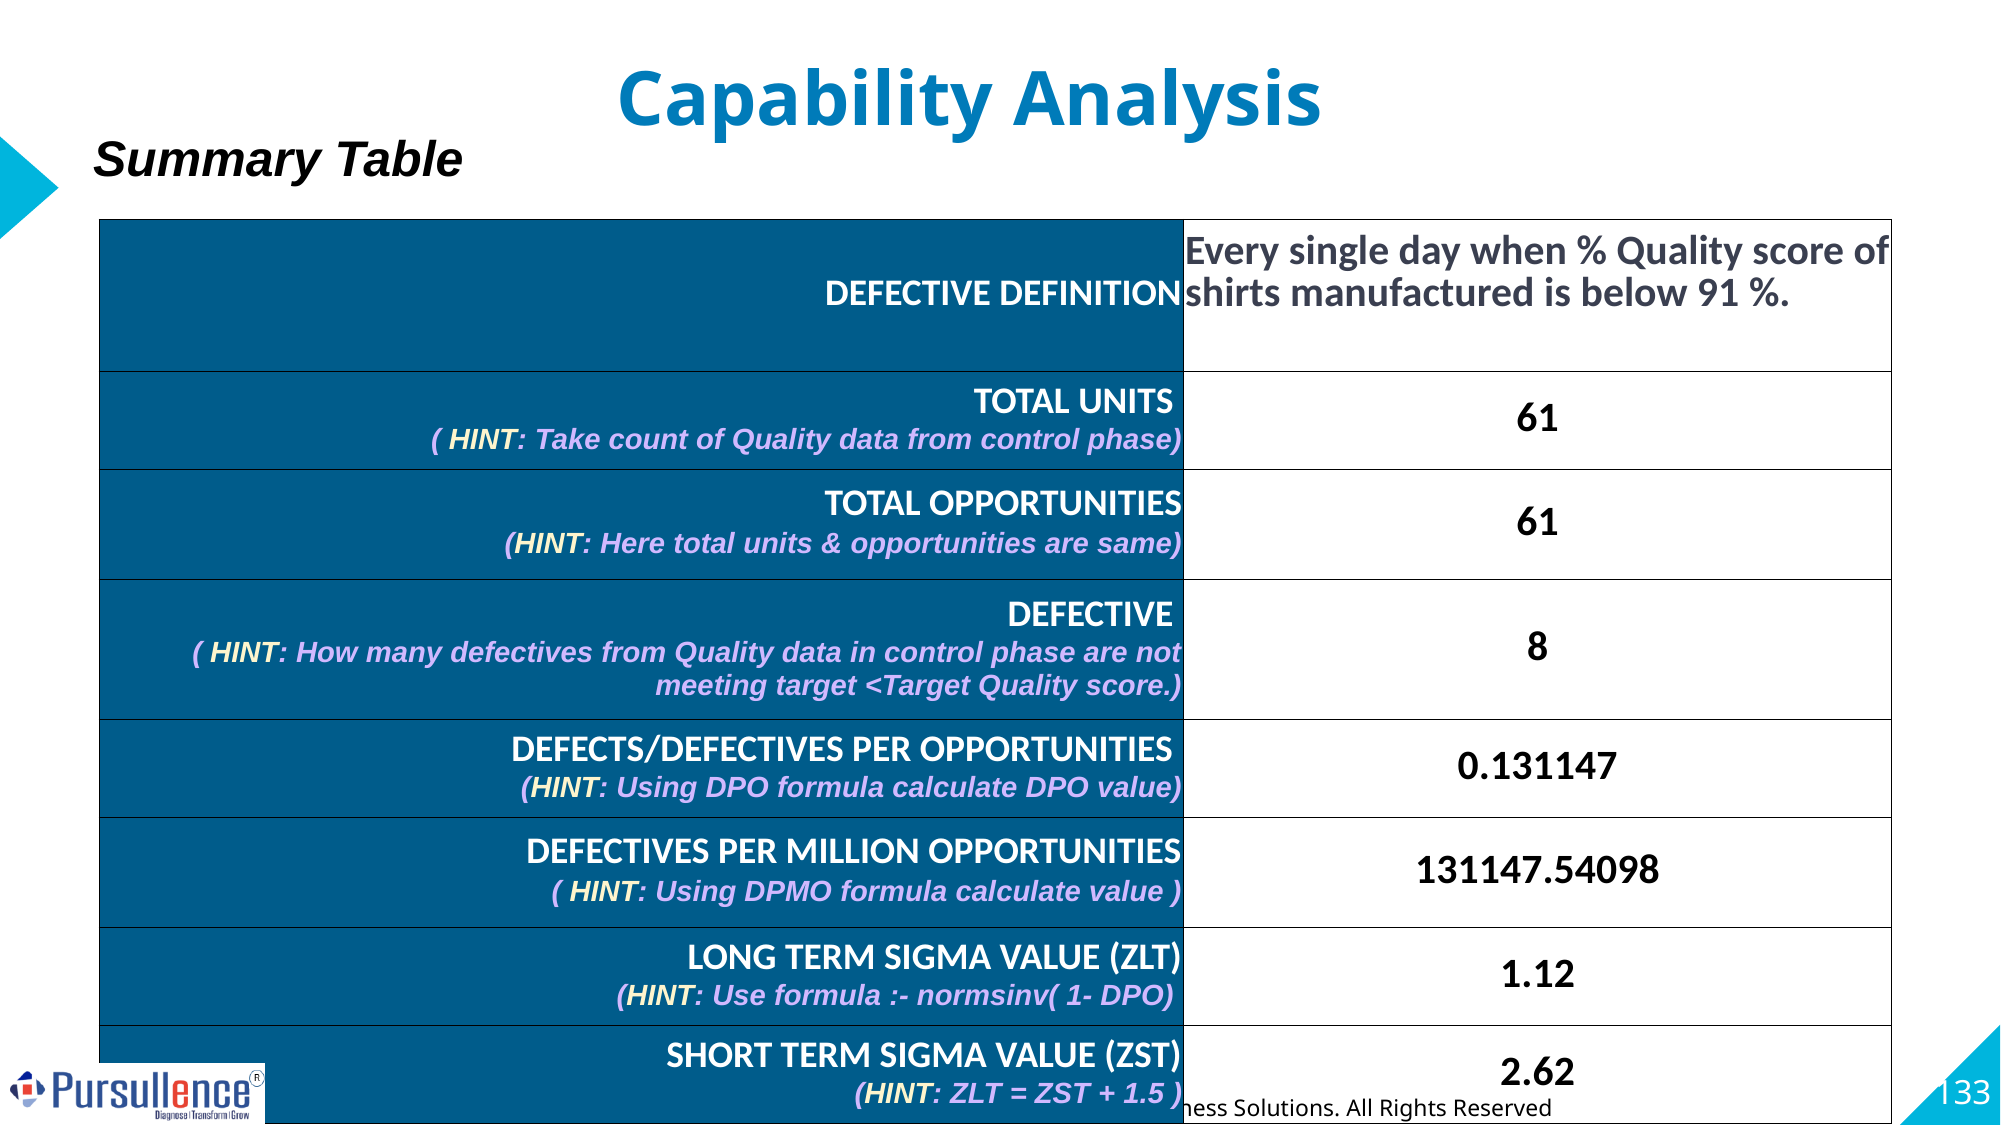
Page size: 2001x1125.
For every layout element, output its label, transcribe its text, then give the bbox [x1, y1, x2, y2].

table_cell DEFECTIVES PER MILLION OPPORTUNITIES ( HINT: Using DPMO formula calculate value ) [100, 818, 1183, 927]
slide_number 133 [1892, 1014, 1992, 1117]
table_cell LONG TERM SIGMA VALUE (ZLT) (HINT: Use formula :- normsinv( 1- DPO) [100, 928, 1183, 1025]
text_box Summary Table [78, 118, 899, 194]
table_cell 8 [1184, 580, 1891, 719]
table_cell 61 [1184, 470, 1891, 579]
table_cell SHORT TERM SIGMA VALUE (ZST) (HINT: ZLT = ZST + 1.5 ) [100, 1026, 1183, 1123]
table_cell DEFECTS/DEFECTIVES PER OPPORTUNITIES (HINT: Using DPO formula calculate DPO value) [100, 720, 1183, 817]
table_cell 131147.54098 [1184, 818, 1891, 927]
picture [0, 1063, 265, 1125]
table_cell 61 [1184, 372, 1891, 469]
text_box Capability Analysis [241, 5, 1698, 119]
table_header DEFECTIVE DEFINITION [100, 220, 1183, 371]
table_cell TOTAL UNITS ( HINT: Take count of Quality data from control phase) [100, 372, 1183, 469]
table_cell DEFECTIVE ( HINT: How many defectives from Quality data in control phase are not meeting target <Target Quality score.) [100, 580, 1183, 719]
table_header Every single day when % Quality score of shirts manufactured is below 91 %. [1184, 220, 1891, 371]
table_cell TOTAL OPPORTUNITIES (HINT: Here total units & opportunities are same) [100, 470, 1183, 579]
table_cell 1.12 [1184, 928, 1891, 1025]
table_cell 2.62 [1184, 1026, 1891, 1123]
table_cell 0.131147 [1184, 720, 1891, 817]
